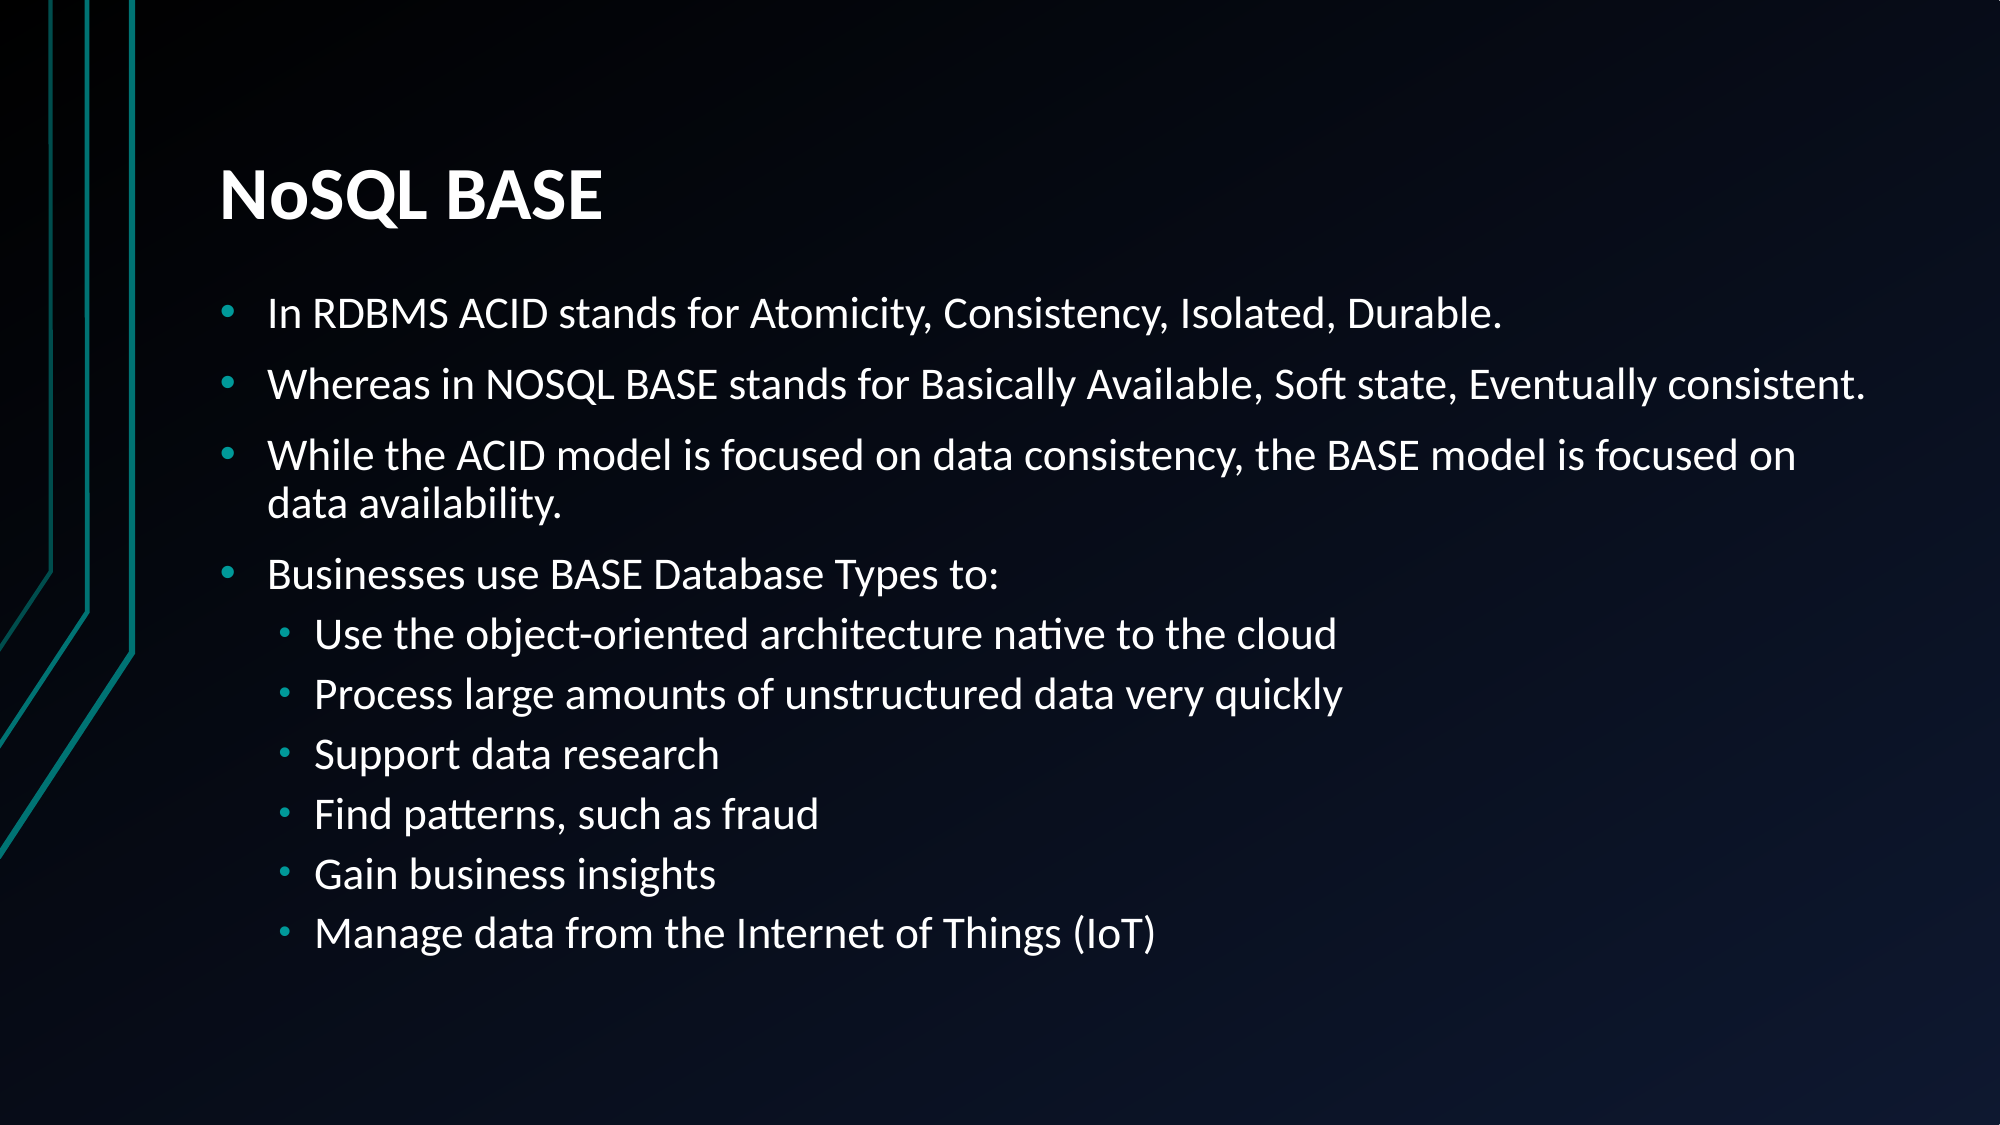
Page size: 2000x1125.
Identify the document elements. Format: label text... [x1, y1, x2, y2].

title NoSQL BASE [199, 45, 1900, 246]
list In RDBMS ACID stands for Atomicity, Consistency, Isolated, Durable. Whereas in NOSQL BASE stands for Basically Available, Soft state, Eventually consistent. While the ACID model is focused on data consistency, the BASE model is focused on data availability. Businesses use BASE Database Types to: Use the object-oriented architecture native to the cloud Process large amounts of unstructured data very quickly Support data research Find patterns, such as fraud Gain business insights Manage data from the Internet of Things (IoT) [199, 279, 1900, 1012]
